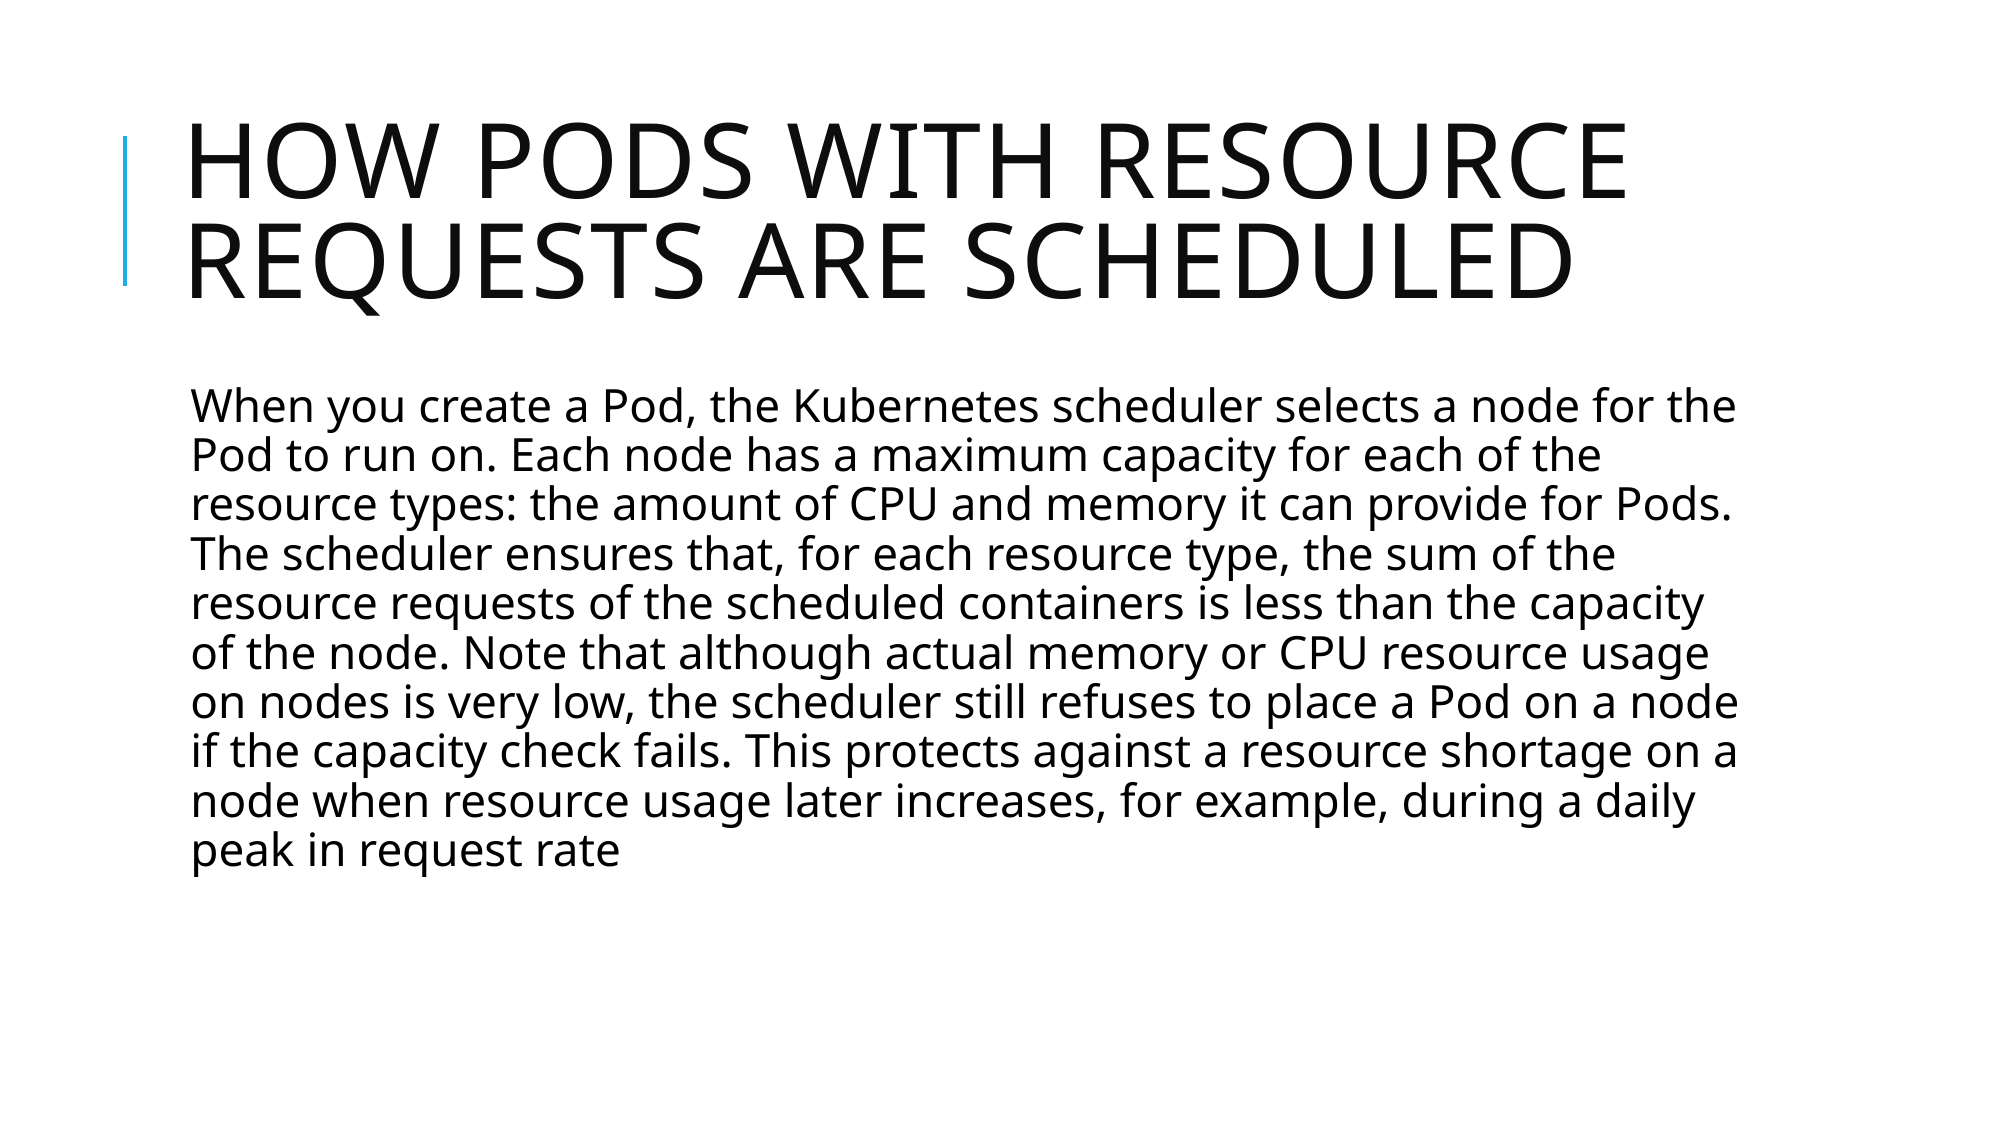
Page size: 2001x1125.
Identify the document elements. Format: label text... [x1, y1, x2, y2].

title How Pods with resource requests are scheduled [168, 96, 1763, 342]
list When you create a Pod, the Kubernetes scheduler selects a node for the Pod to run on. Each node has a maximum capacity for each of the resource types: the amount of CPU and memory it can provide for Pods. The scheduler ensures that, for each resource type, the sum of the resource requests of the scheduled containers is less than the capacity of the node. Note that although actual memory or CPU resource usage on nodes is very low, the scheduler still refuses to place a Pod on a node if the capacity check fails. This protects against a resource shortage on a node when resource usage later increases, for example, during a daily peak in request rate [168, 375, 1763, 1035]
